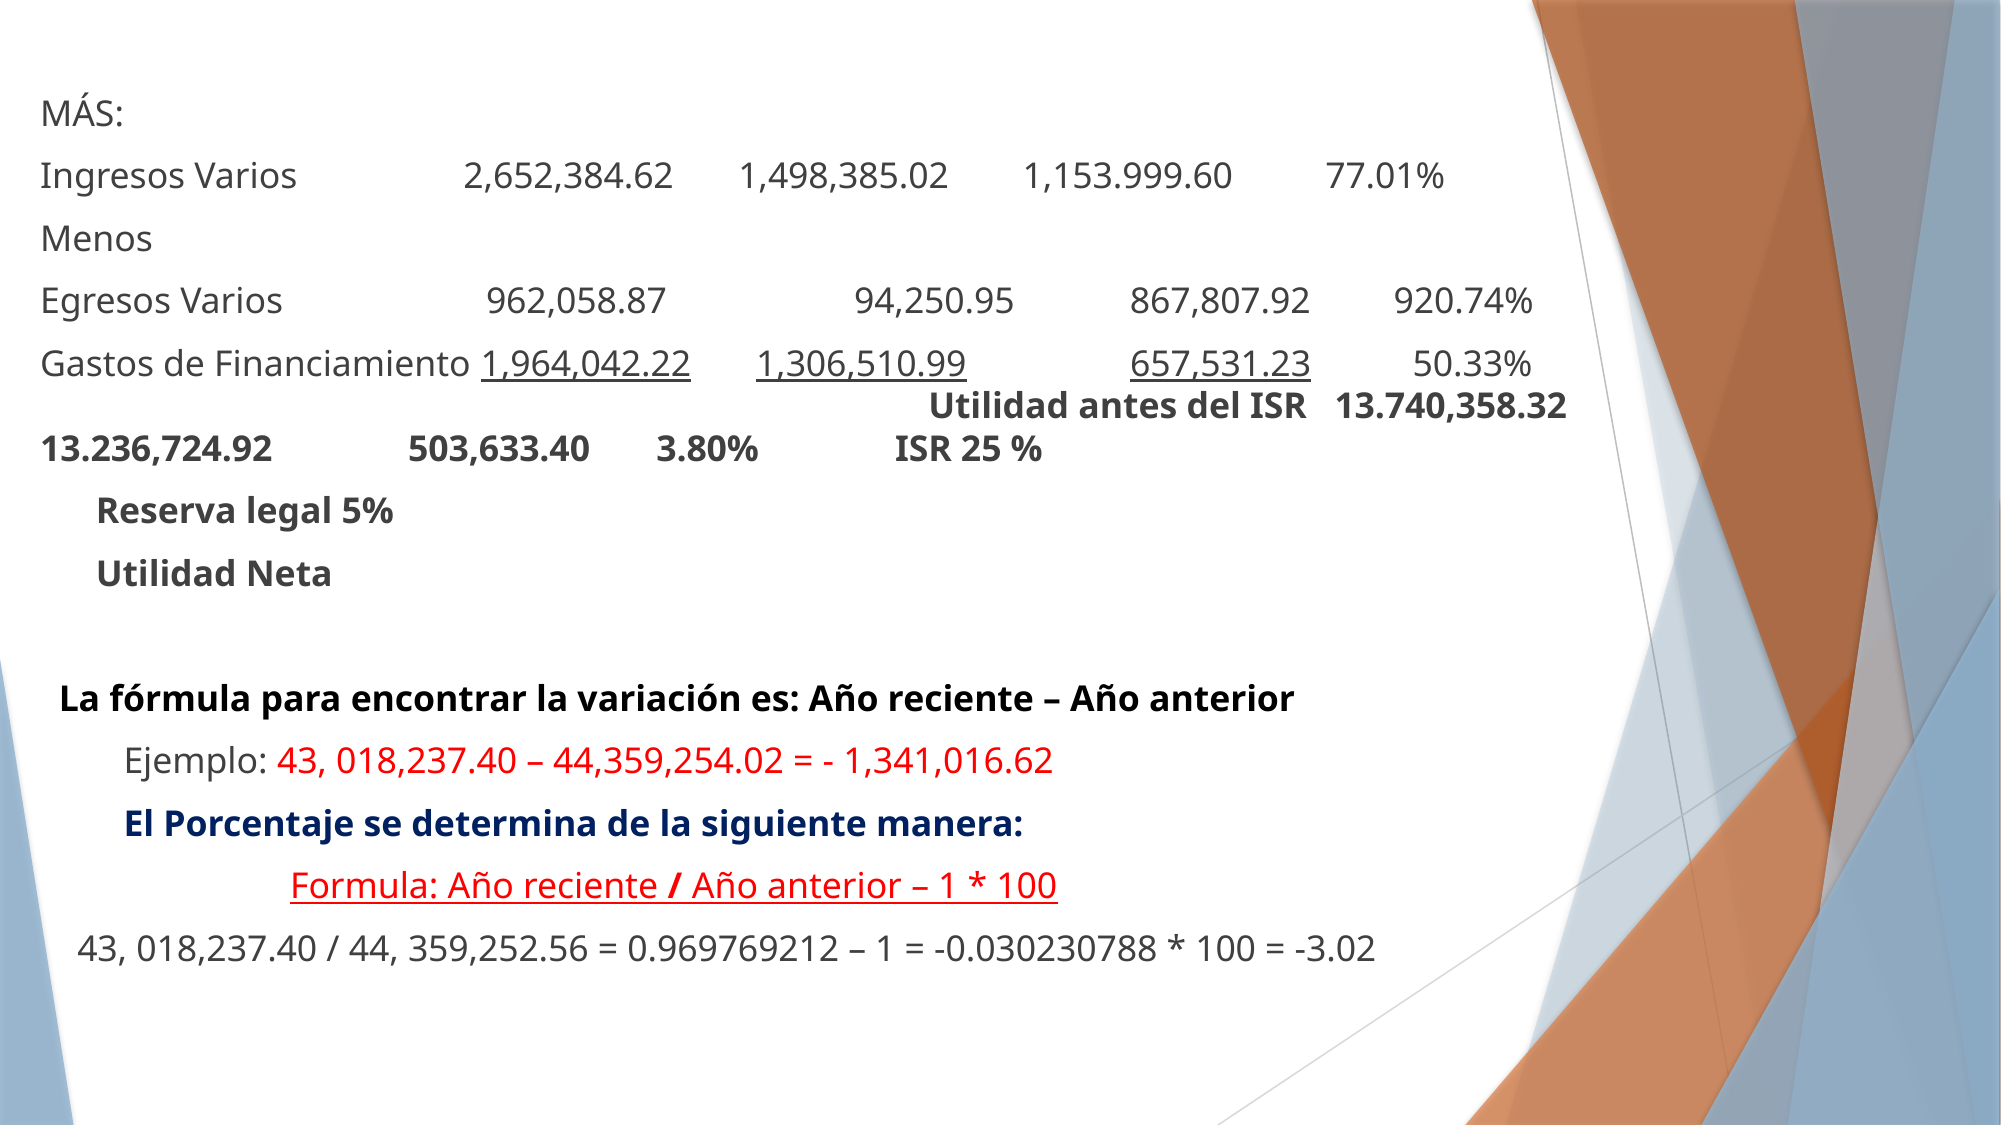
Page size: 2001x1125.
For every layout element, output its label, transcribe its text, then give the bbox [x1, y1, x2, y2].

list MÁS: Ingresos Varios 2,652,384.62 1,498,385.02 1,153.999.60 77.01% Menos Egresos Varios 962,058.87 94,250.95 867,807.92 920.74% Gastos de Financiamiento 1,964,042.22 1,306,510.99 657,531.23 50.33% Utilidad antes del ISR 13.740,358.32 13.236,724.92 503,633.40 3.80% ISR 25 % Reserva legal 5% Utilidad Neta La fórmula para encontrar la variación es: Año reciente – Año anterior Ejemplo: 43, 018,237.40 – 44,359,254.02 = - 1,341,016.62 El Porcentaje se determina de la siguiente manera: Formula: Año reciente / Año anterior – 1 * 100 43, 018,237.40 / 44, 359,252.56 = 0.969769212 – 1 = -0.030230788 * 100 = -3.02 [25, 83, 1625, 992]
